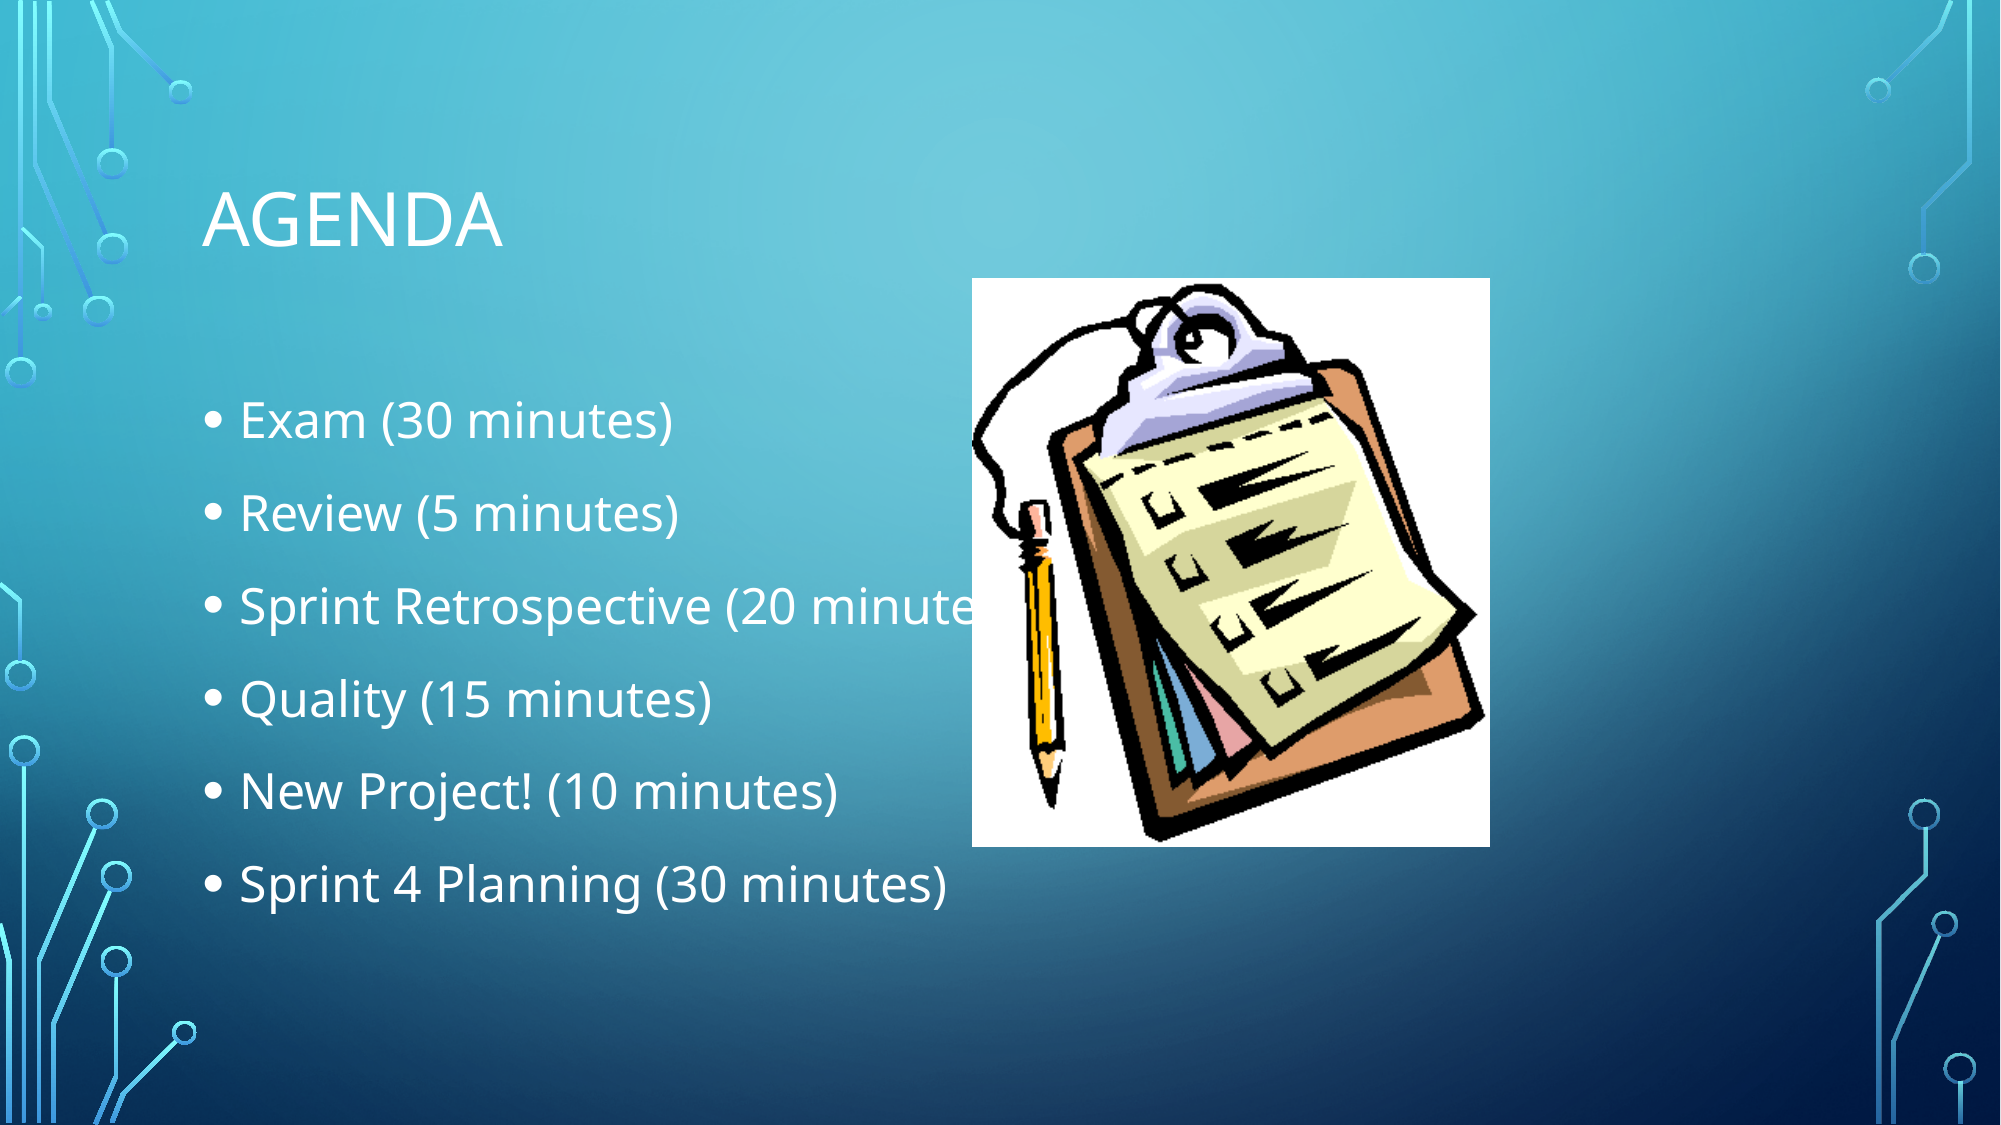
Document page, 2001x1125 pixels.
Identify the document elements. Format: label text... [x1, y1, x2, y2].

list Exam (30 minutes) Review (5 minutes) Sprint Retrospective (20 minutes) Quality (15 minutes) New Project! (10 minutes) Sprint 4 Planning (30 minutes) [187, 369, 1813, 950]
picture [972, 277, 1490, 848]
title Agenda [187, 101, 1813, 344]
